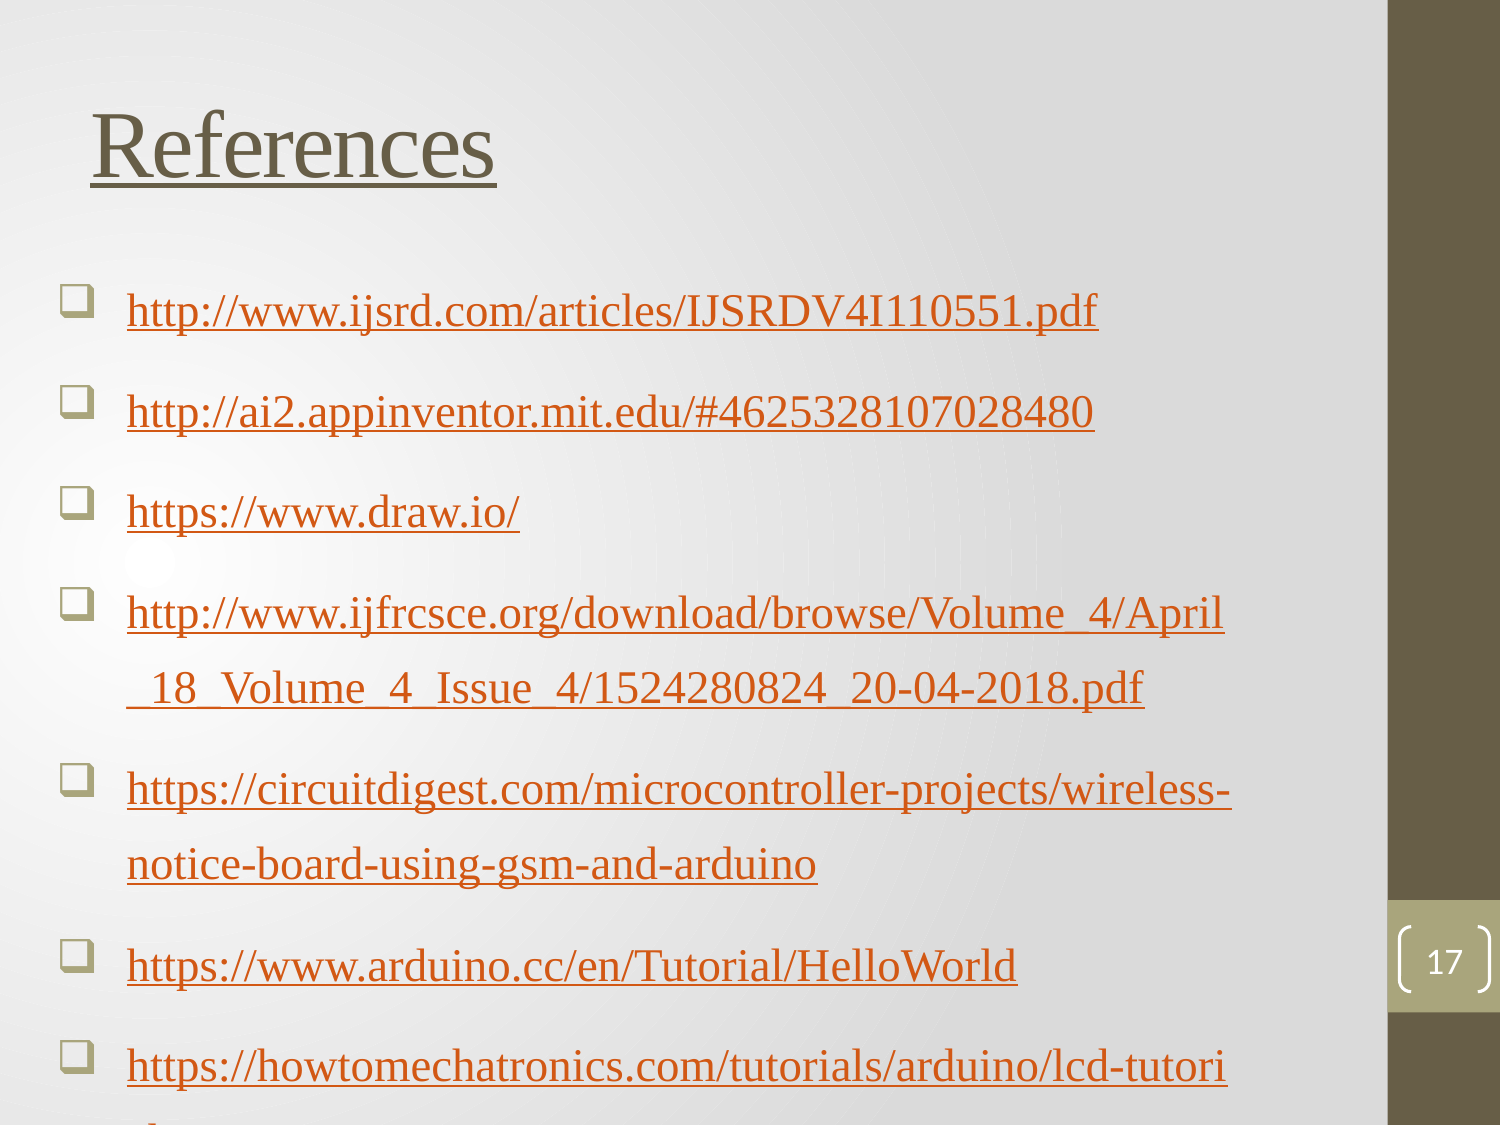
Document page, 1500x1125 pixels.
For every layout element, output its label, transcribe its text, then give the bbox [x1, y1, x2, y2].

title References [75, 45, 1325, 233]
list http://www.ijsrd.com/articles/IJSRDV4I110551.pdf http://ai2.appinventor.mit.edu/#4625328107028480 https://www.draw.io/ http://www.ijfrcsce.org/download/browse/Volume_4/April_18_Volume_4_Issue_4/1524280824_20-04-2018.pdf https://circuitdigest.com/microcontroller-projects/wireless-notice-board-using-gsm-and-arduino https://www.arduino.cc/en/Tutorial/HelloWorld https://howtomechatronics.com/tutorials/arduino/lcd-tutorial/ [41, 243, 1257, 958]
slide_number 17 [1397, 925, 1492, 994]
